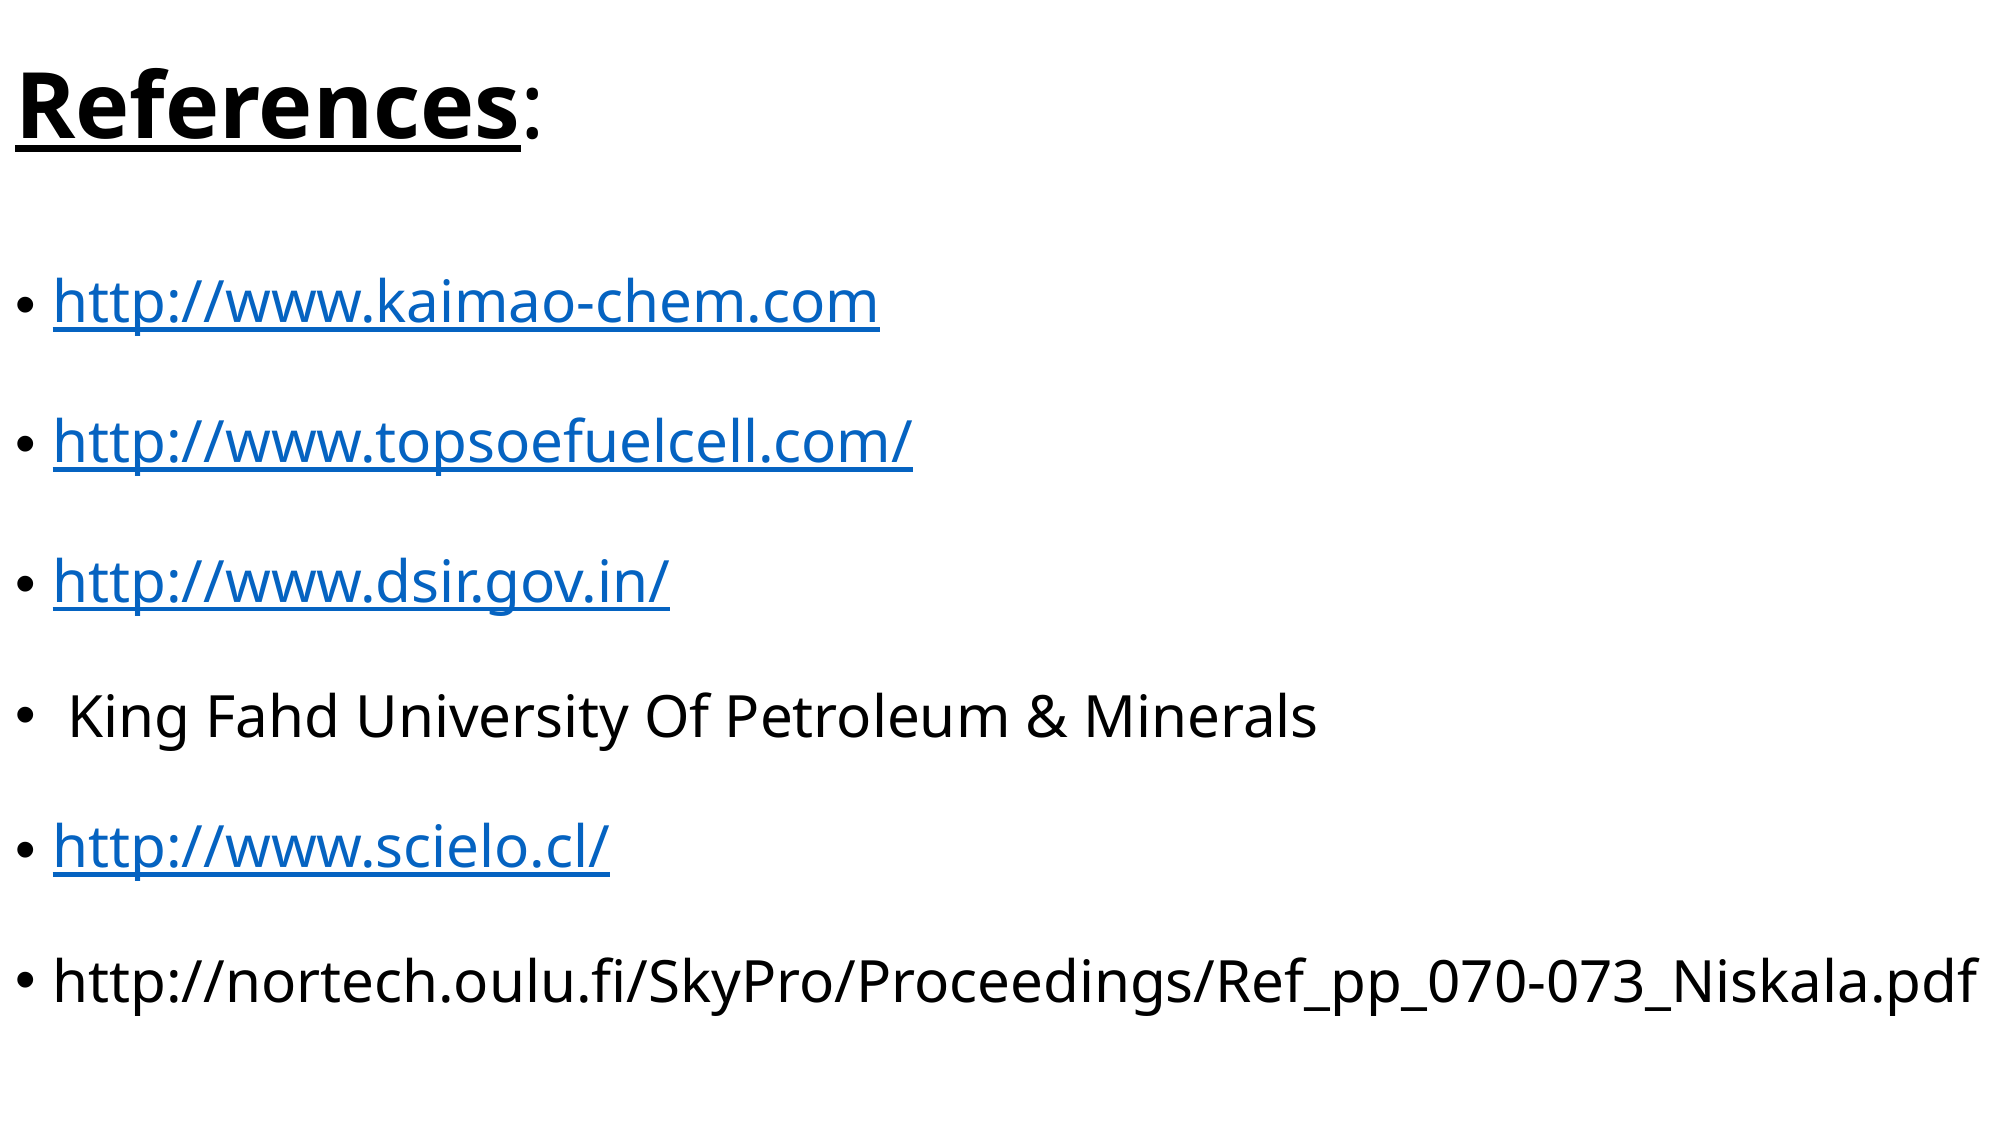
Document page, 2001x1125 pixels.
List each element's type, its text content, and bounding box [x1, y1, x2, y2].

list http://www.kaimao-chem.com http://www.topsoefuelcell.com/ http://www.dsir.gov.in/ King Fahd University Of Petroleum & Minerals http://www.scielo.cl/ http://nortech.oulu.fi/SkyPro/Proceedings/Ref_pp_070-073_Niskala.pdf [0, 217, 2000, 1125]
title References: [0, 0, 1725, 217]
